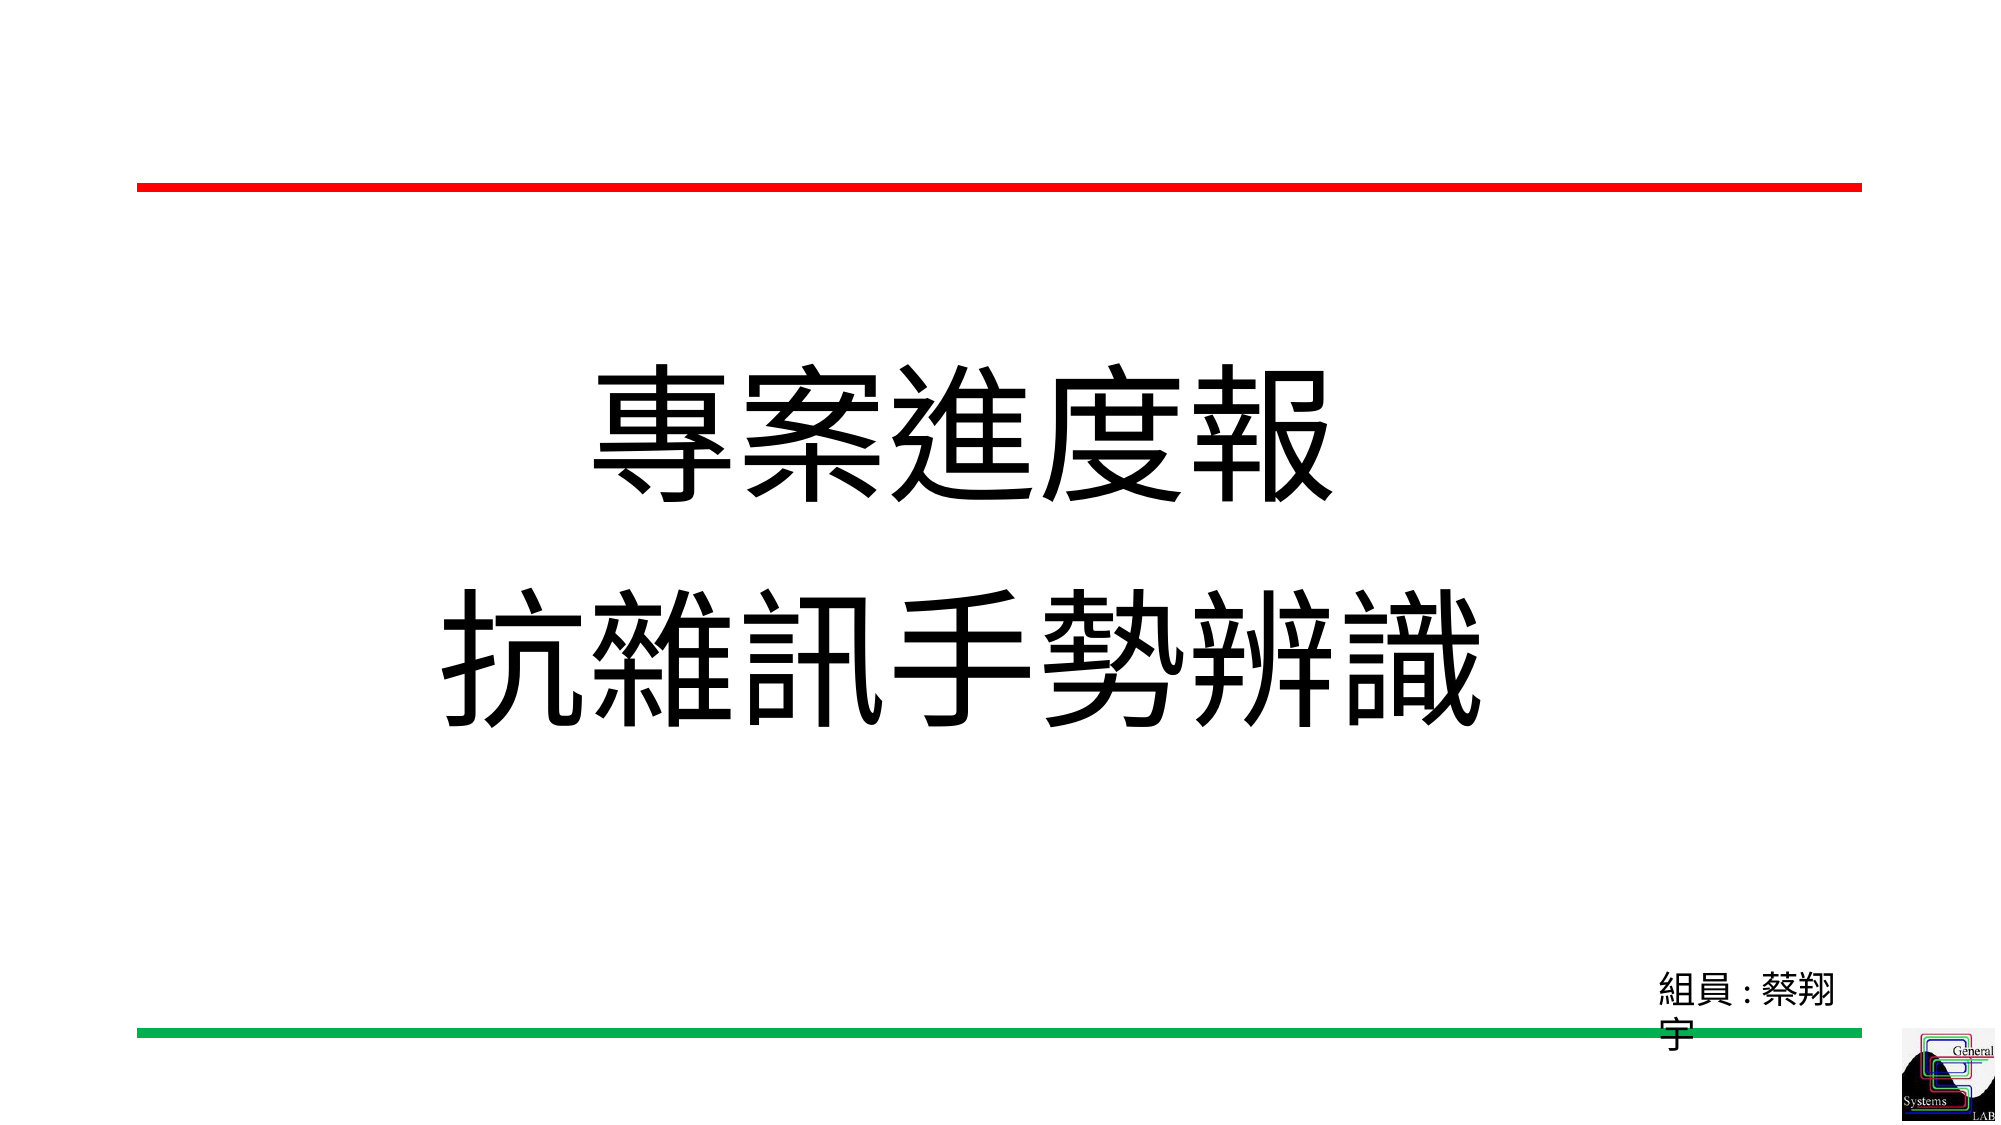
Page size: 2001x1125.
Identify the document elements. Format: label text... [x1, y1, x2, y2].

title 專案進度報 抗雜訊手勢辨識 [99, 287, 1825, 706]
picture [1902, 1028, 1995, 1121]
text_box 組員:蔡翔宇 [1643, 958, 1876, 1064]
